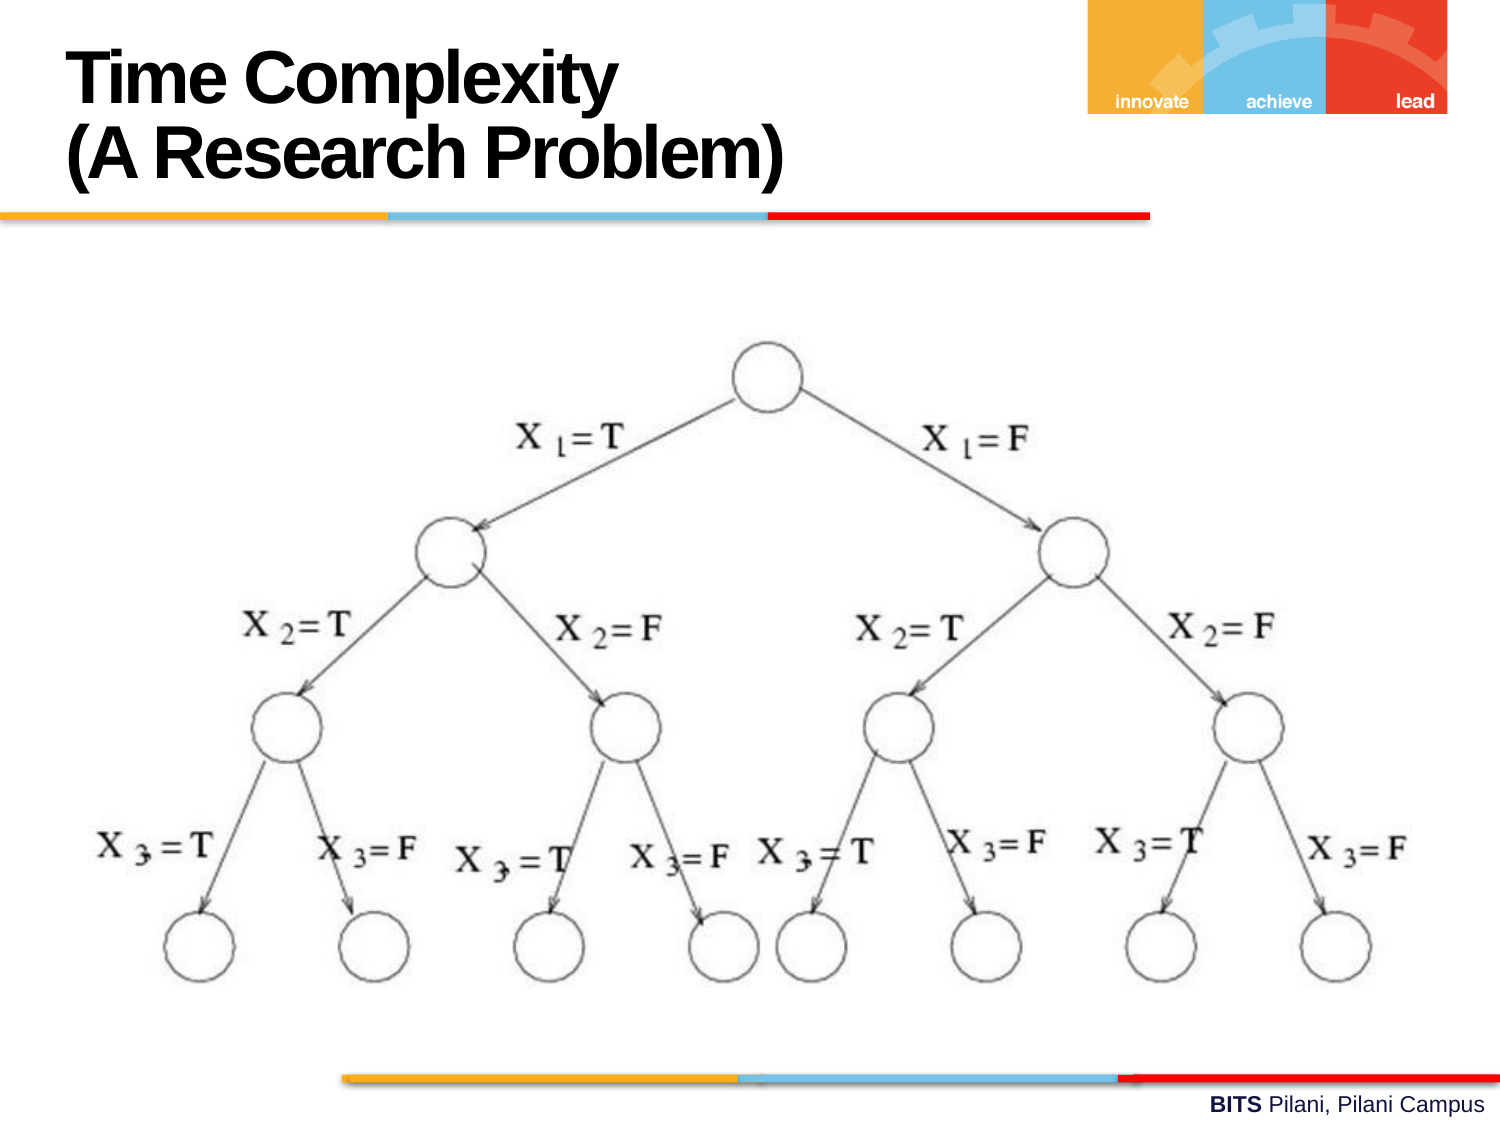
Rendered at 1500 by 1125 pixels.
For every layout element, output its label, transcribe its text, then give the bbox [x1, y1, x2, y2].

list Time Complexity (A Research Problem) [50, 24, 1088, 213]
picture [1087, 0, 1448, 114]
picture [87, 324, 1412, 996]
